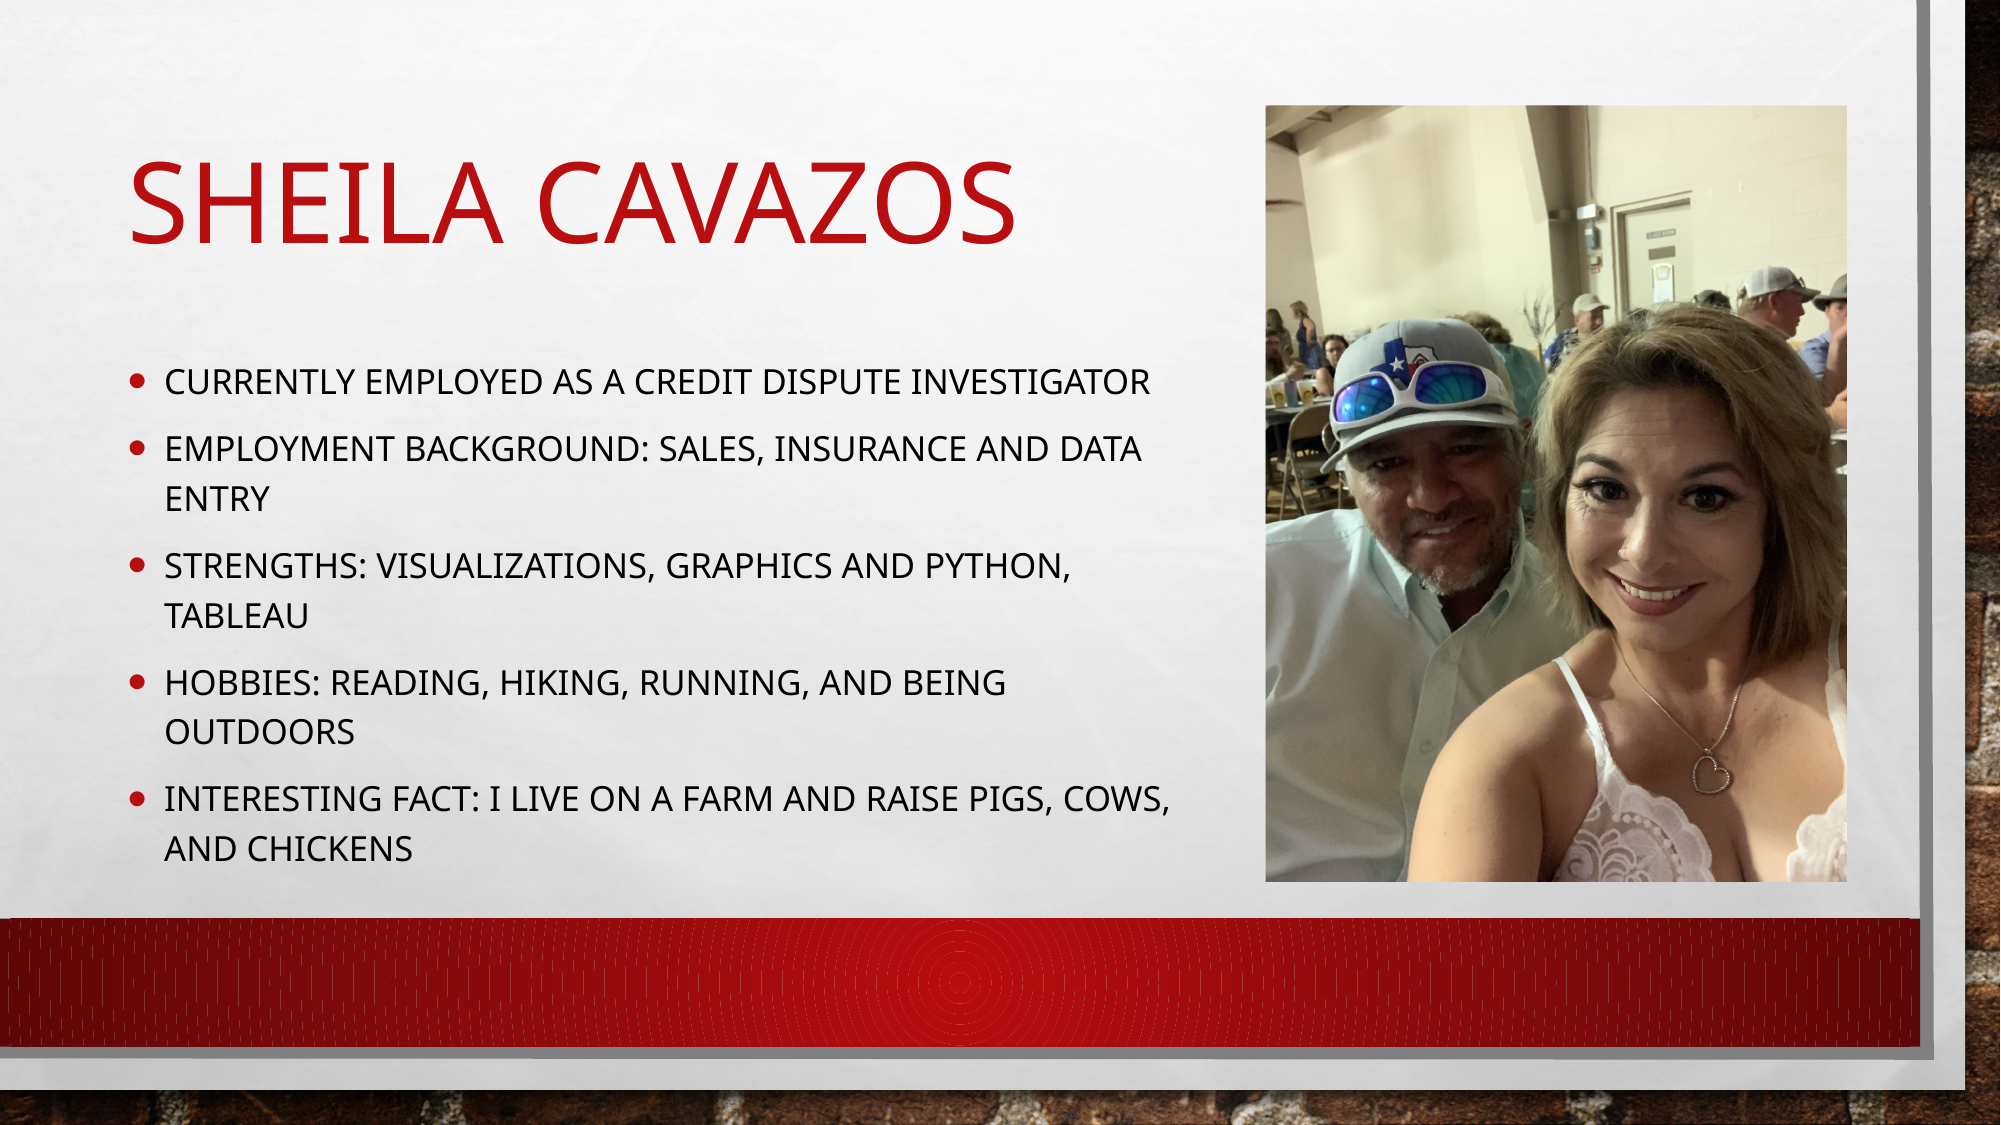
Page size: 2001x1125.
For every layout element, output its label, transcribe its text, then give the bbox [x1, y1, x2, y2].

list Currently employed as a Credit Dispute Investigator Employment background: Sales, insurance and data entry Strengths: visualizations, graphics and python, tableau Hobbies: reading, hiking, running, and being outdoors Interesting fact: I live on a farm and raise pigs, COWS, AND CHICKENS [112, 338, 1195, 882]
title Sheila cavazos [112, 112, 1266, 302]
picture [0, 0, 2000, 1125]
picture [1167, 107, 1945, 881]
